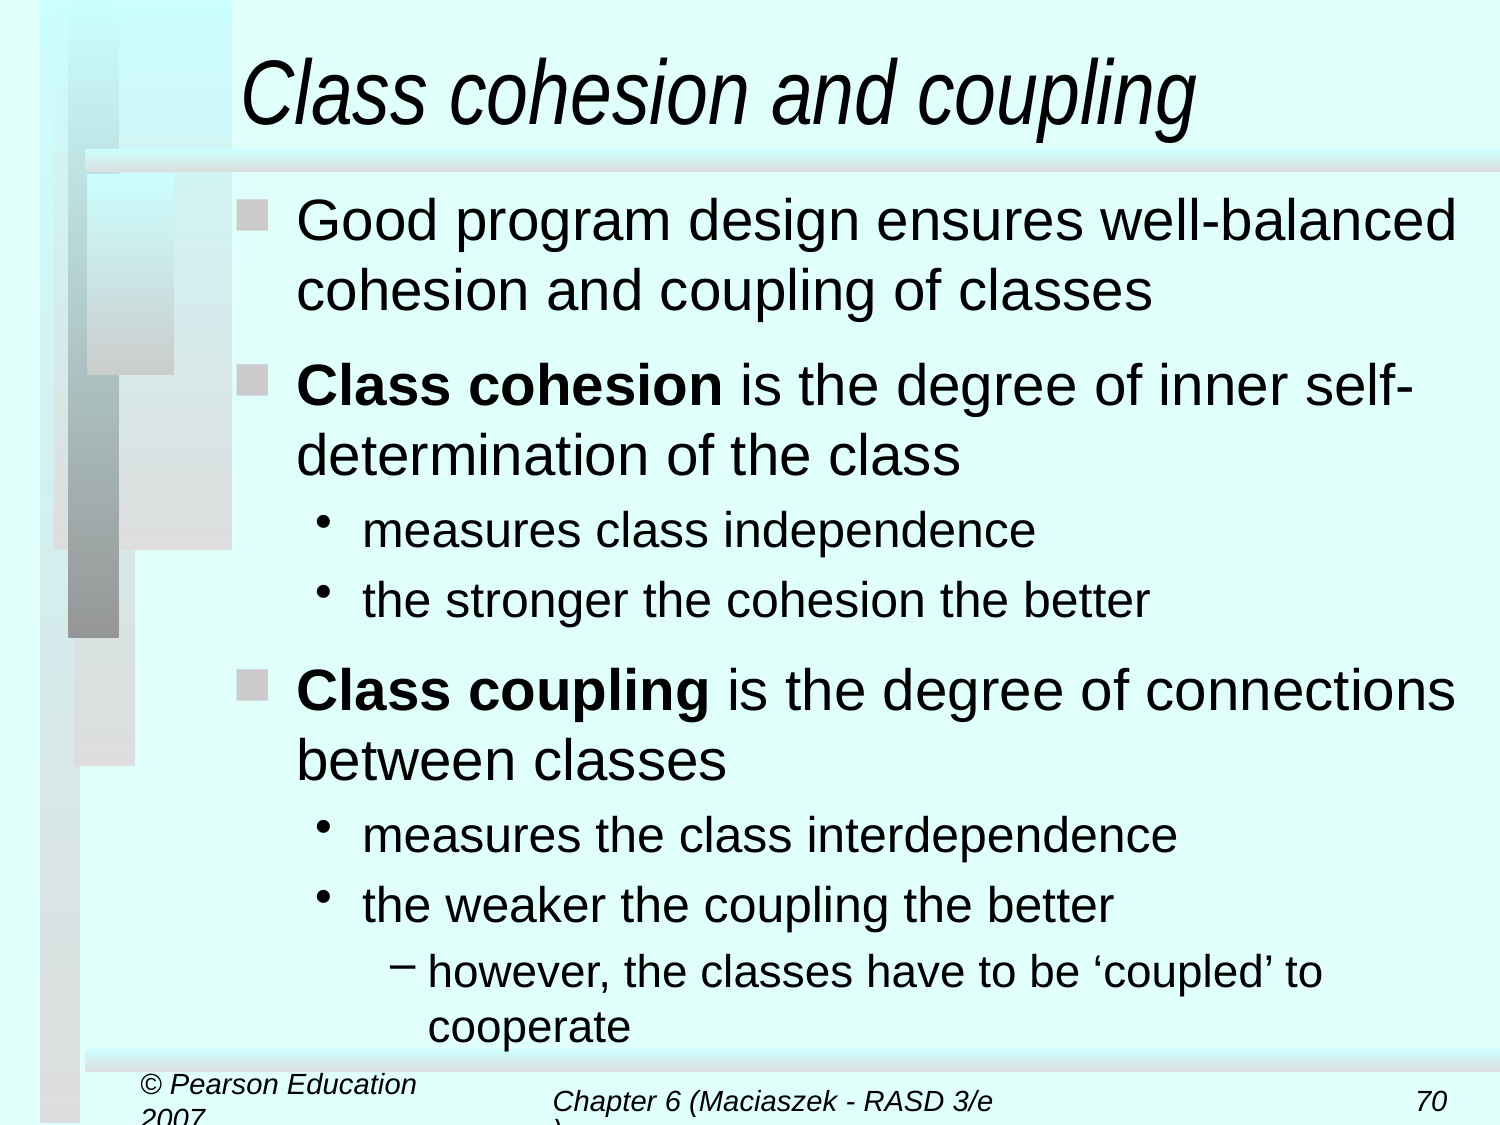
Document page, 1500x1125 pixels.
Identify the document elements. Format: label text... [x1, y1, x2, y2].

title Class cohesion and coupling [225, 0, 1500, 150]
list Good program design ensures well-balanced cohesion and coupling of classes Class cohesion is the degree of inner self-determination of the class measures class independence the stronger the cohesion the better Class coupling is the degree of connections between classes measures the class interdependence the weaker the coupling the better however, the classes have to be ‘coupled’ to cooperate [225, 174, 1483, 1038]
footer Chapter 6 (Maciaszek - RASD 3/e) [537, 1074, 1013, 1125]
slide_number © Pearson Education 2007 [125, 1074, 438, 1125]
slide_number 70 [1149, 1074, 1463, 1125]
